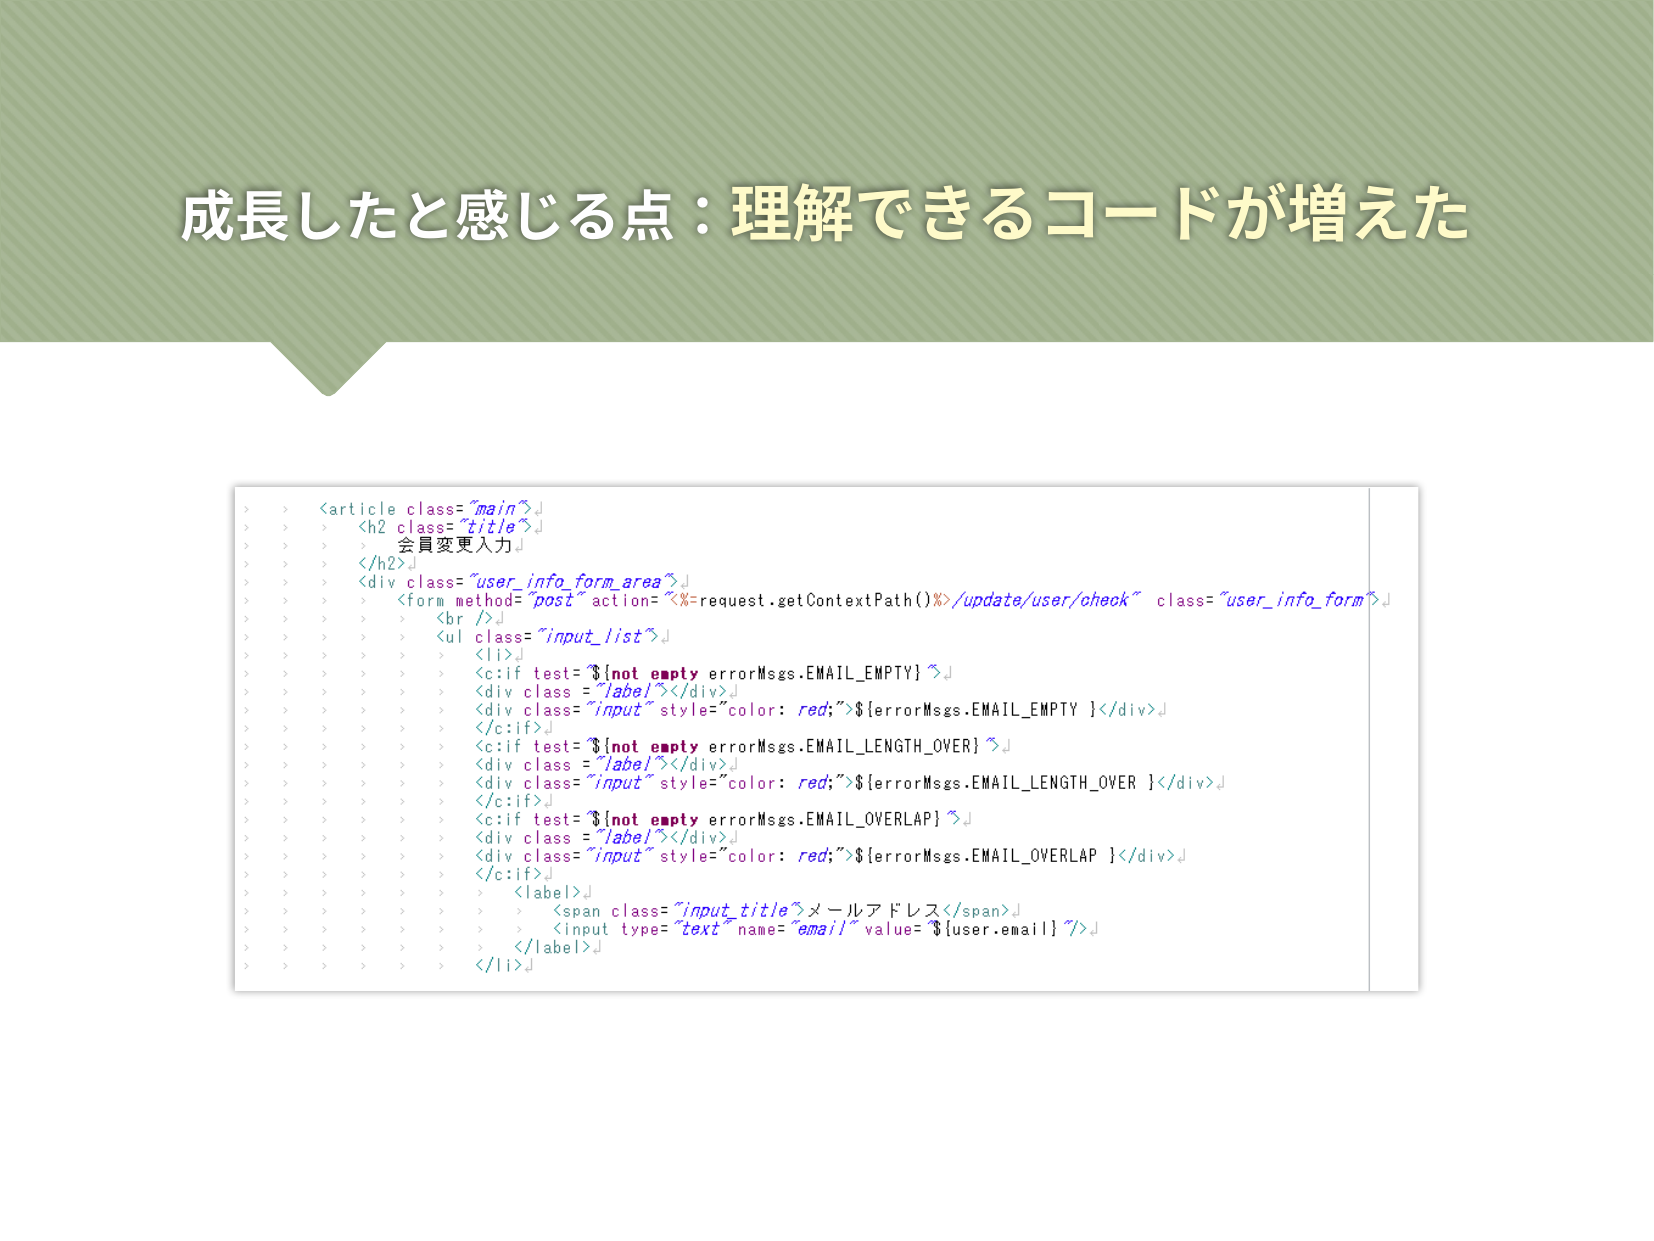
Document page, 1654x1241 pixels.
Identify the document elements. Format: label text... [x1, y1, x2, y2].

title 成長したと感じる点：理解できるコードが増えた [109, 80, 1544, 257]
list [234, 487, 1419, 991]
